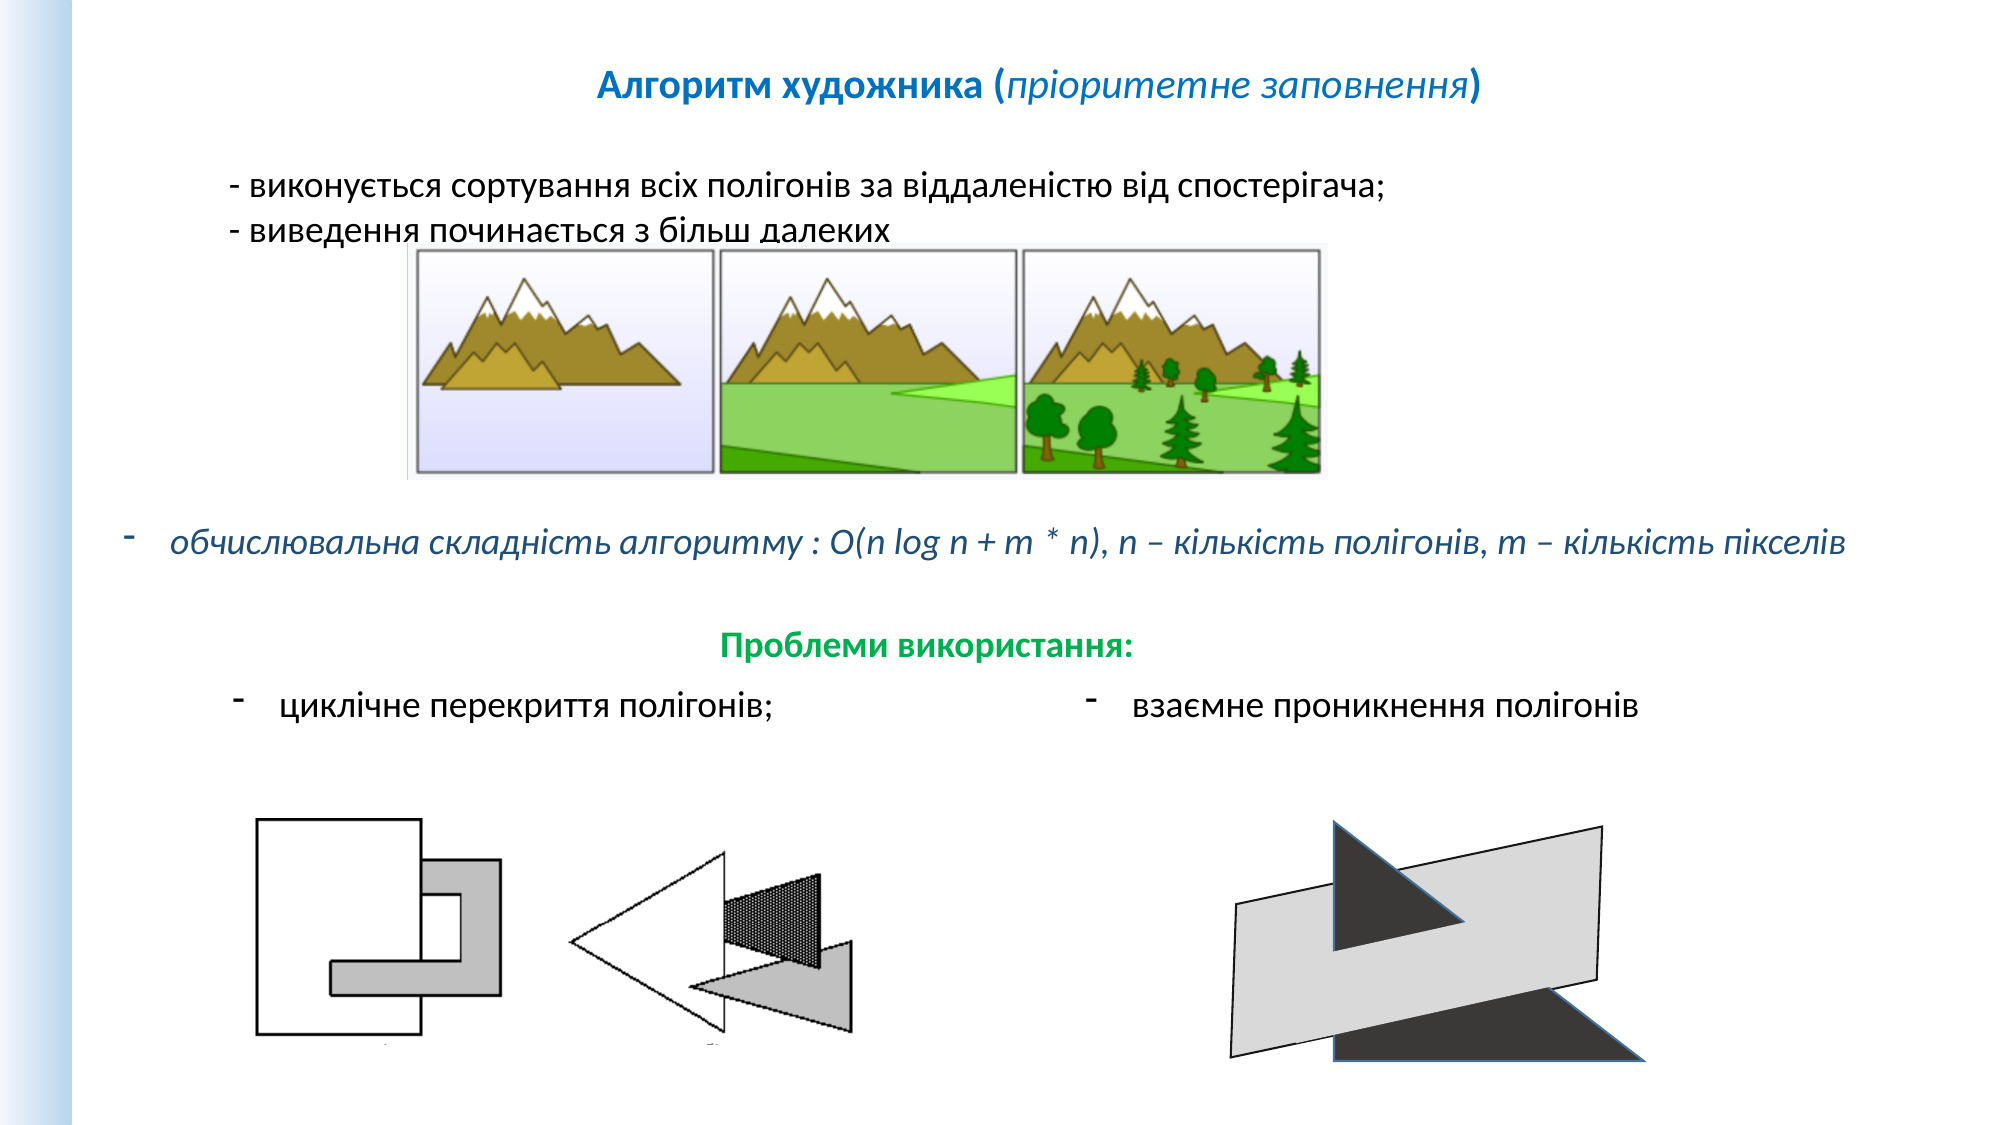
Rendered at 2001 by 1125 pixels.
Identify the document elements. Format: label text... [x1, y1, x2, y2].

text_box - виконується сортування всіх полігонів за віддаленістю від спостерігача; - виведення починається з більш далеких [214, 152, 1876, 258]
text_box Алгоритм художника (пріоритетне заповнення) [582, 49, 1497, 114]
picture [243, 802, 860, 1046]
picture [407, 243, 1328, 480]
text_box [1210, 821, 1644, 1061]
text_box циклічне перекриття полігонів; [217, 672, 790, 778]
text_box [0, 0, 73, 1125]
text_box обчислювальна складність алгоритму : O(n log n + m * n), n – кількість полігонів, m – кількість пікселів [108, 509, 1982, 570]
text_box взаємне проникнення полігонів [1070, 672, 1655, 733]
text_box Проблеми використання: [705, 612, 1150, 672]
